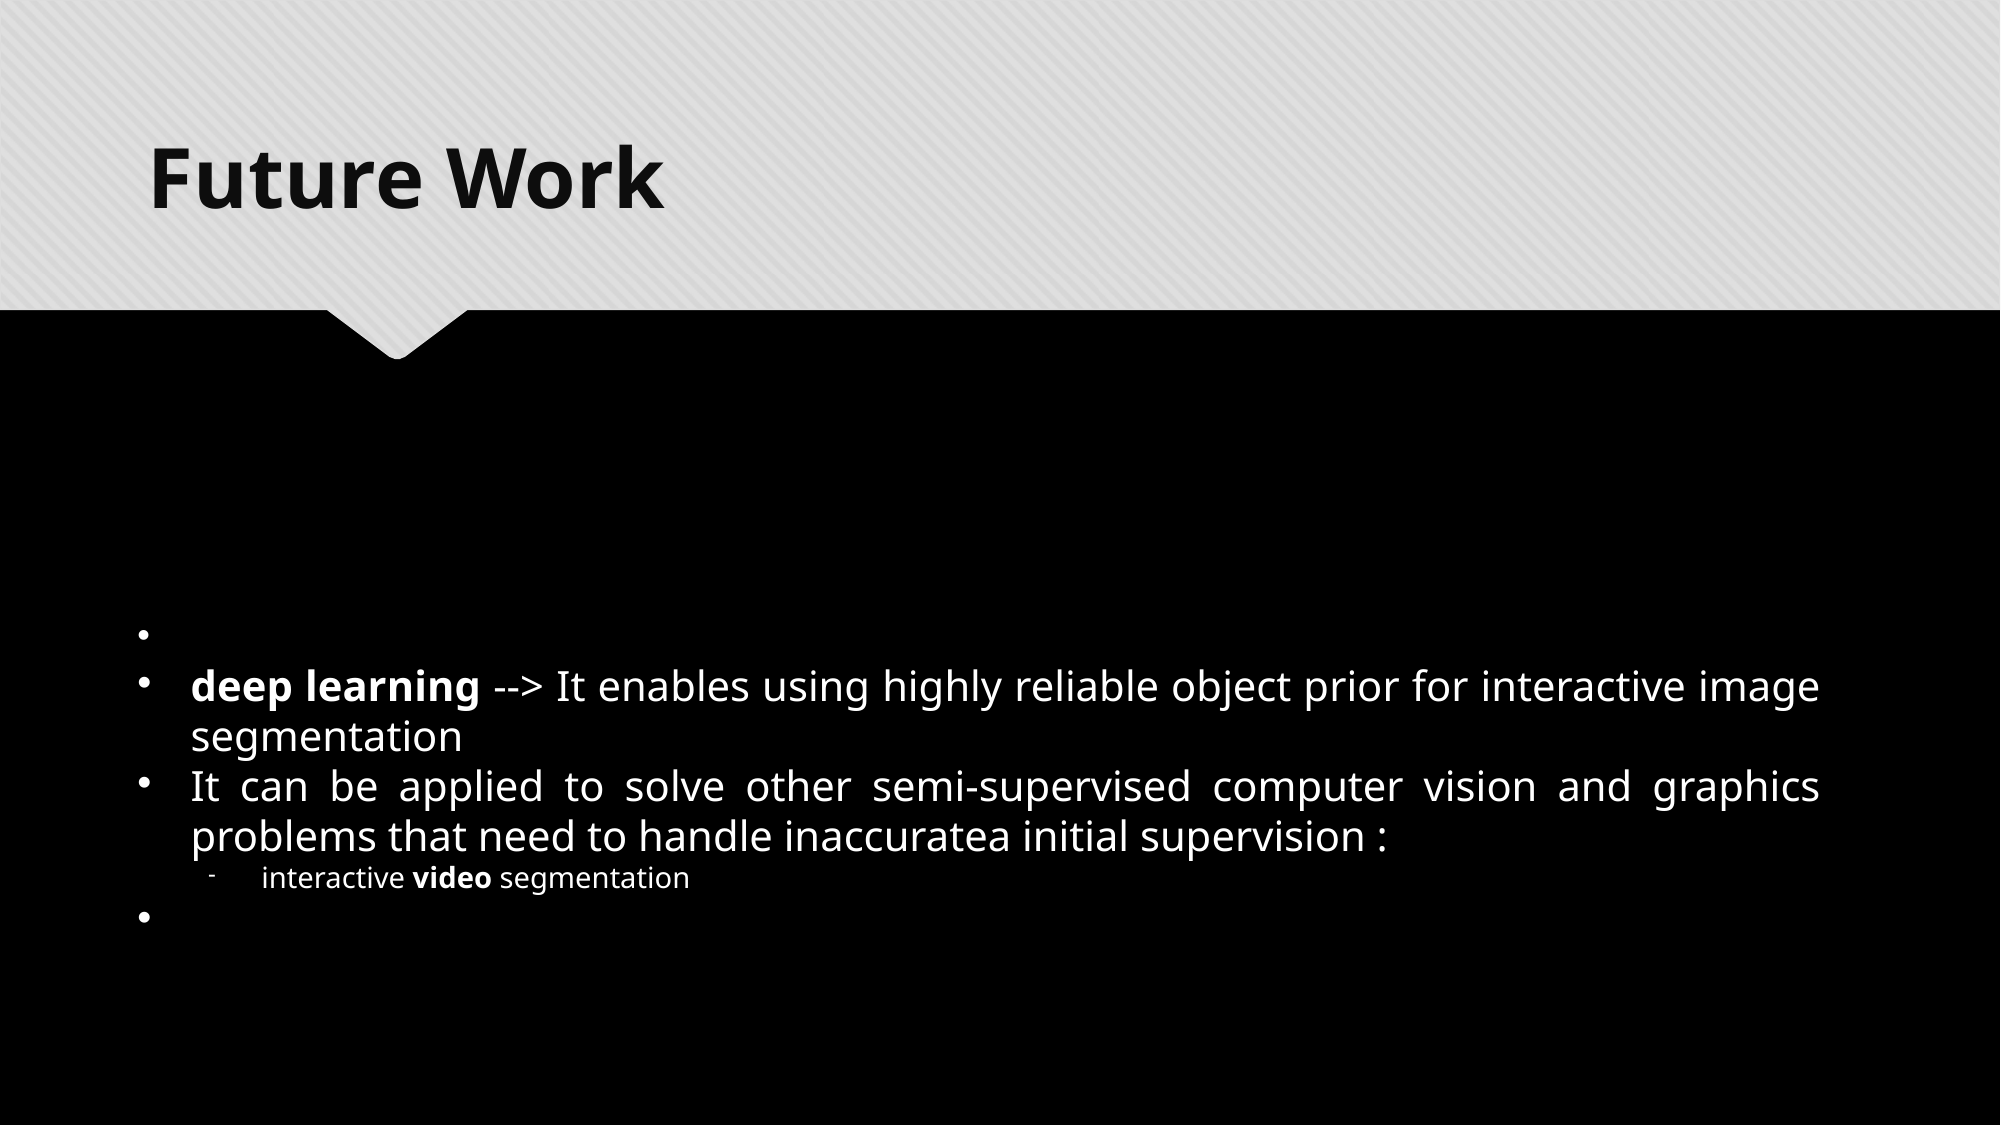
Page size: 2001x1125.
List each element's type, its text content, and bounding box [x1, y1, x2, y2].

text_box Future Work [132, 73, 1867, 233]
picture [1, 1, 1999, 357]
text_box deep learning --> It enables using highly reliable object prior for interactive image segmentation It can be applied to solve other semi-supervised computer vision and graphics problems that need to handle inaccuratea initial supervision : interactive video segmentation [104, 374, 1837, 1125]
